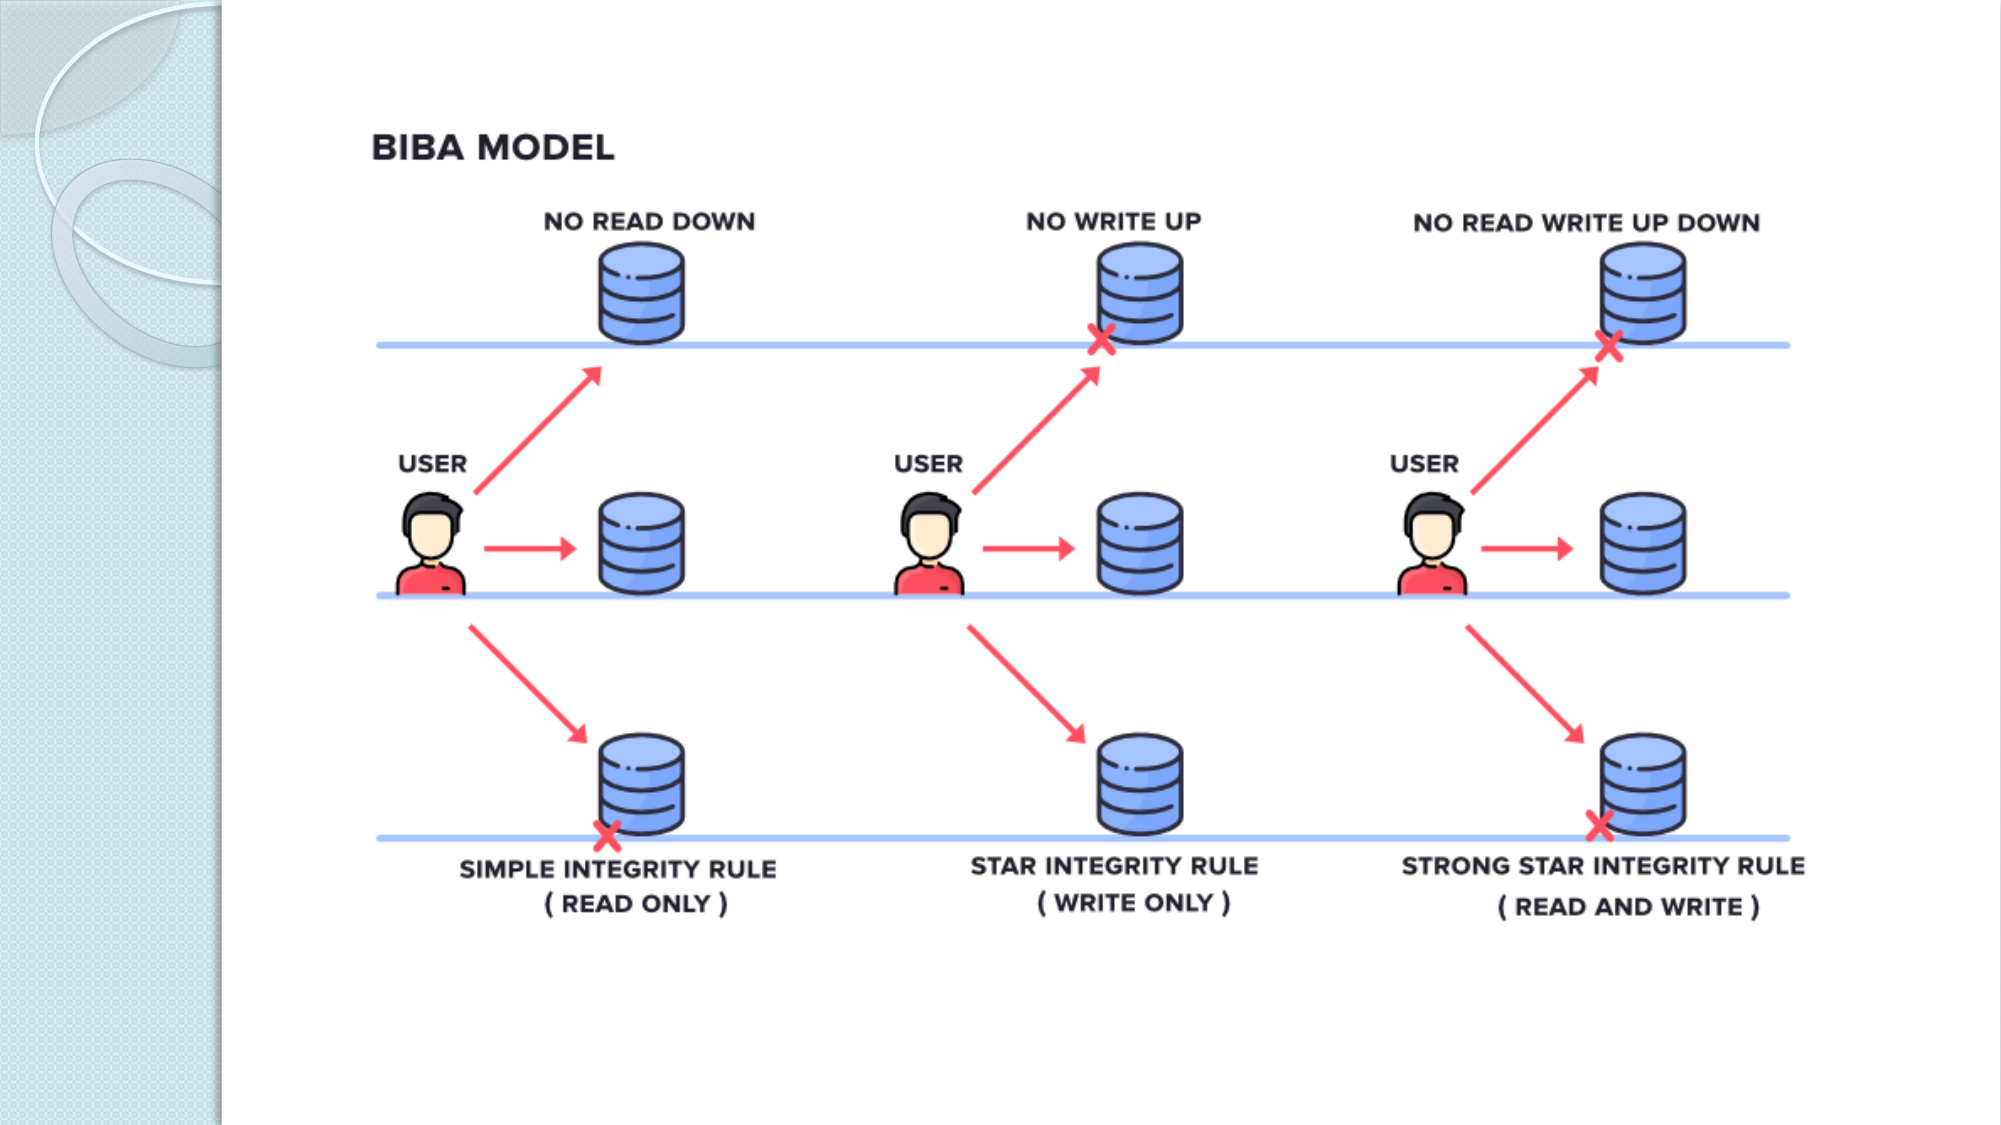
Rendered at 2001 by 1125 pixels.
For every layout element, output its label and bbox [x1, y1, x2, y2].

list [326, 101, 1843, 953]
